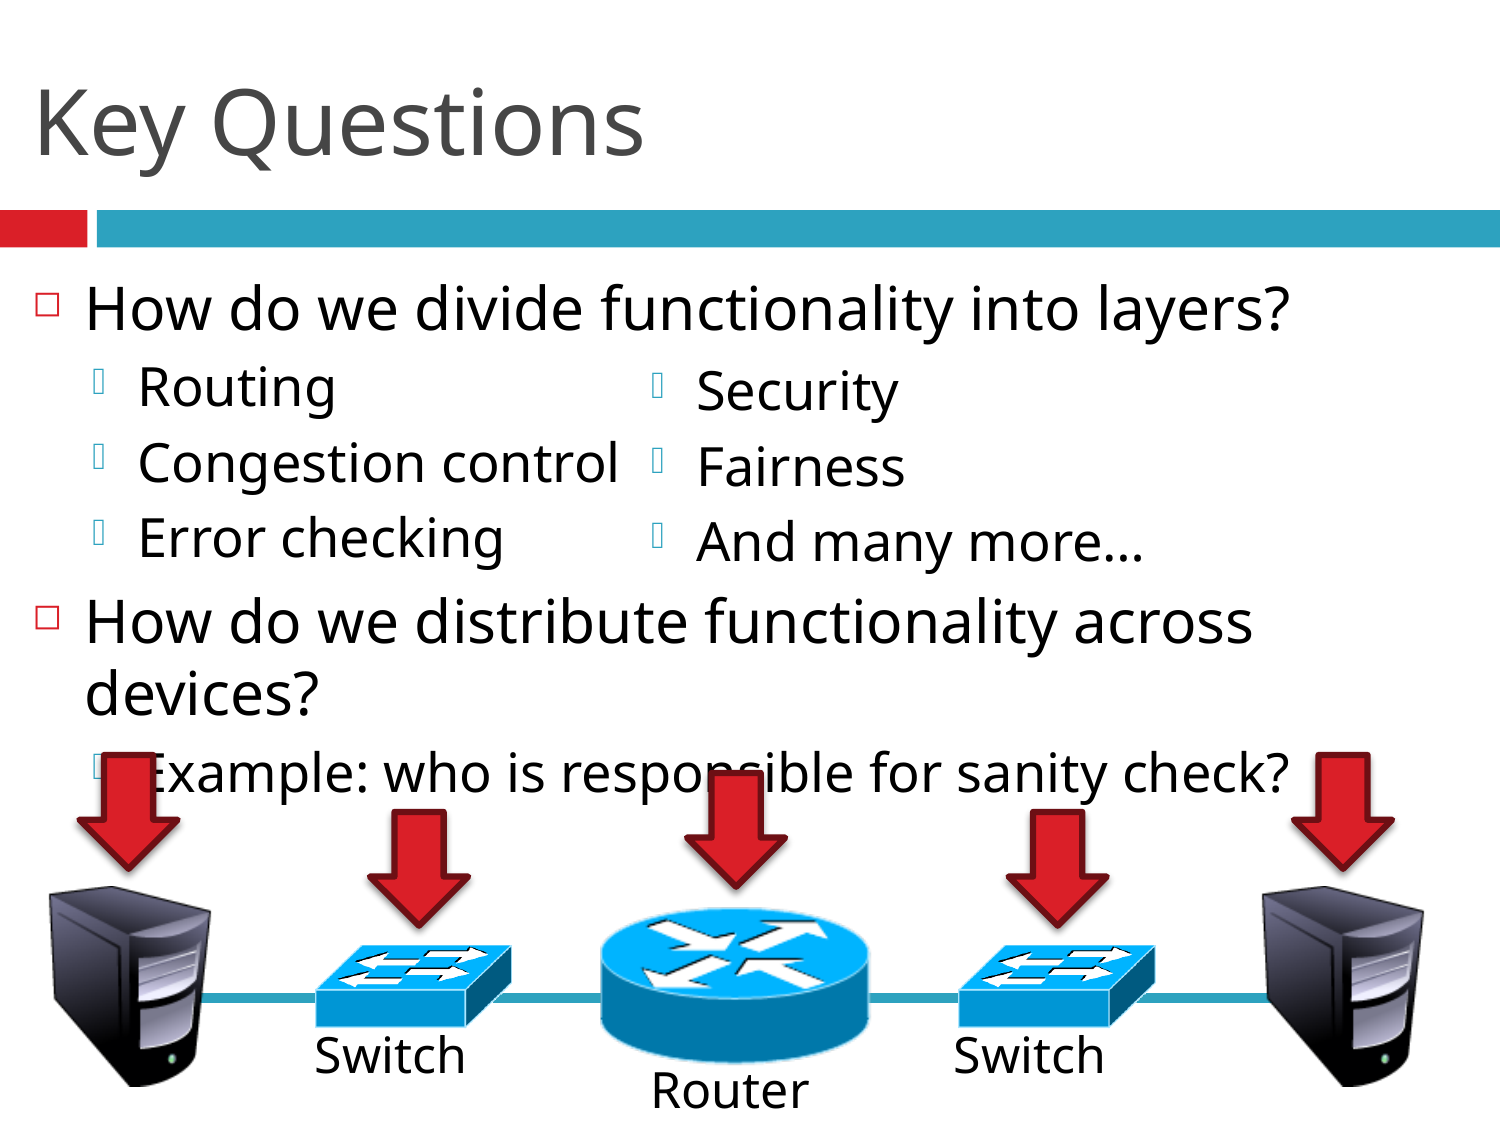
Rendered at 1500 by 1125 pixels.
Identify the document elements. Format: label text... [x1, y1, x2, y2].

picture [28, 886, 230, 1087]
text_box [79, 755, 178, 869]
picture [957, 944, 1158, 1029]
text_box Security Fairness And many more… [583, 349, 1199, 670]
text_box [1008, 811, 1107, 926]
picture [599, 906, 873, 1068]
picture [1242, 886, 1444, 1087]
text_box Switch [946, 1015, 1115, 1091]
text_box [1293, 755, 1393, 869]
text_box [686, 772, 786, 887]
picture [314, 944, 515, 1029]
title Key Questions [24, 36, 1476, 201]
text_box [369, 811, 469, 926]
slide_number [17, 204, 71, 258]
text_box Switch [307, 1015, 475, 1091]
list How do we divide functionality into layers? Routing Congestion control Error checking How do we distribute functionality across devices? Example: who is responsible for sanity check? [24, 261, 1476, 1101]
text_box Router [643, 1076, 818, 1125]
